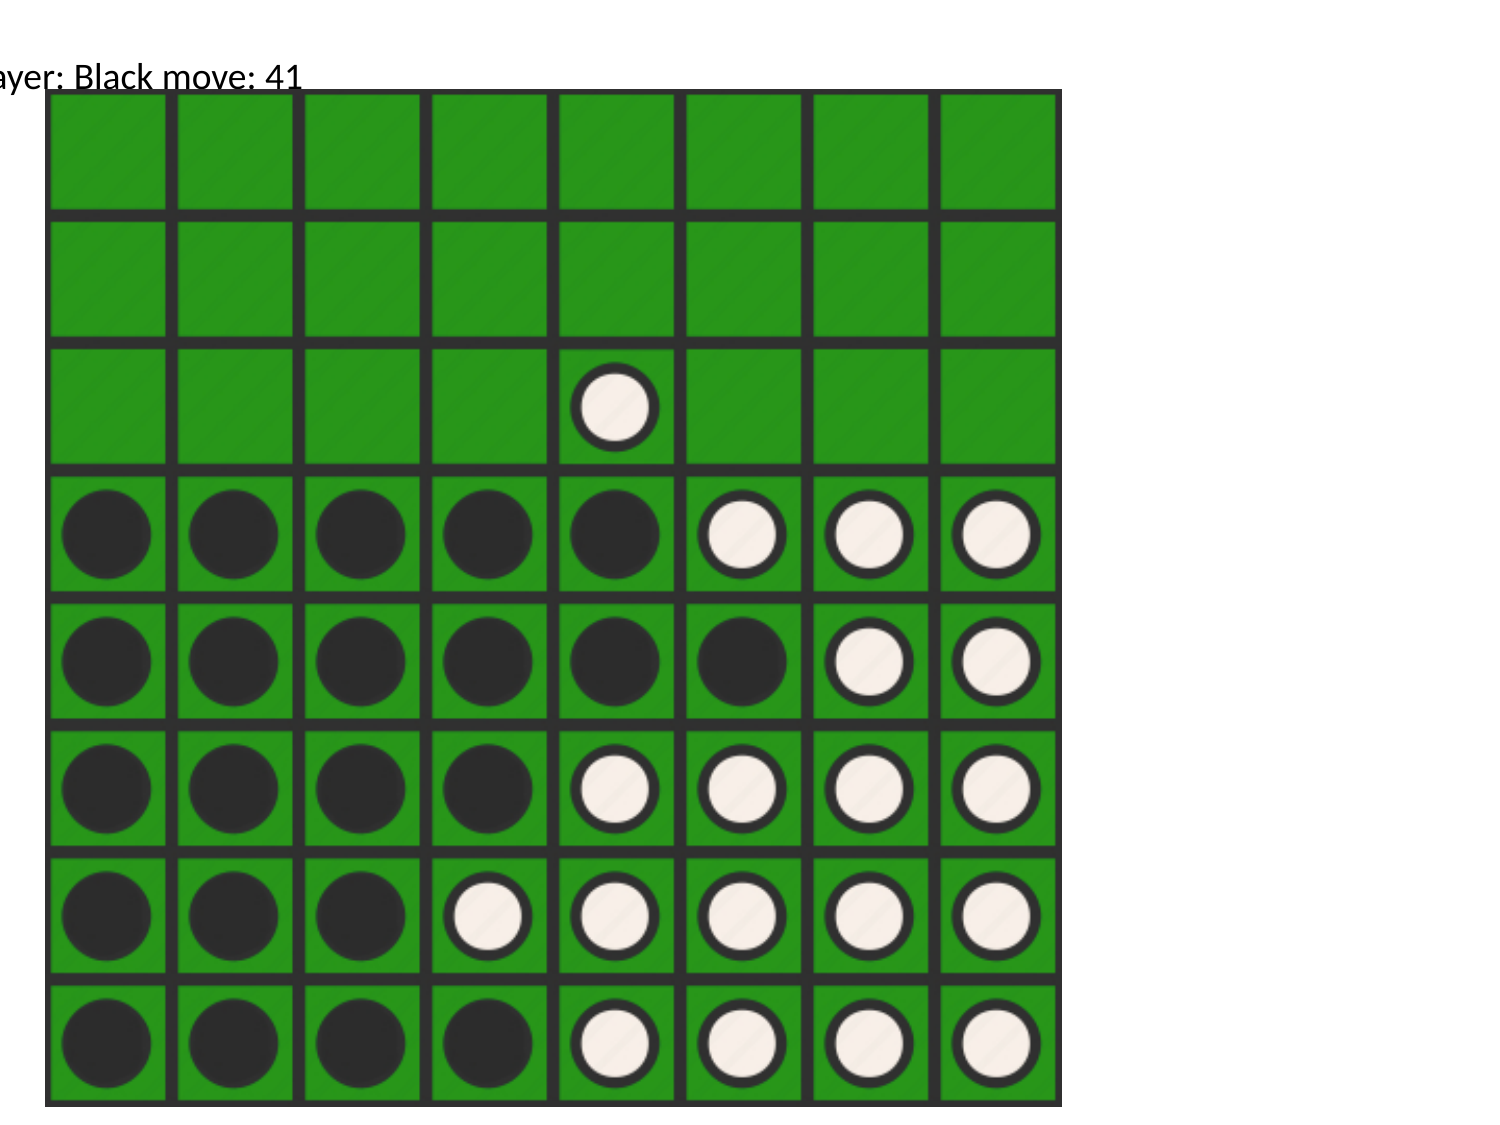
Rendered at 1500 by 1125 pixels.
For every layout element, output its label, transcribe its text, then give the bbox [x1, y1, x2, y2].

picture [44, 89, 1062, 1107]
text_box turn: 37 player: Black move: 41 [0, 44, 319, 105]
